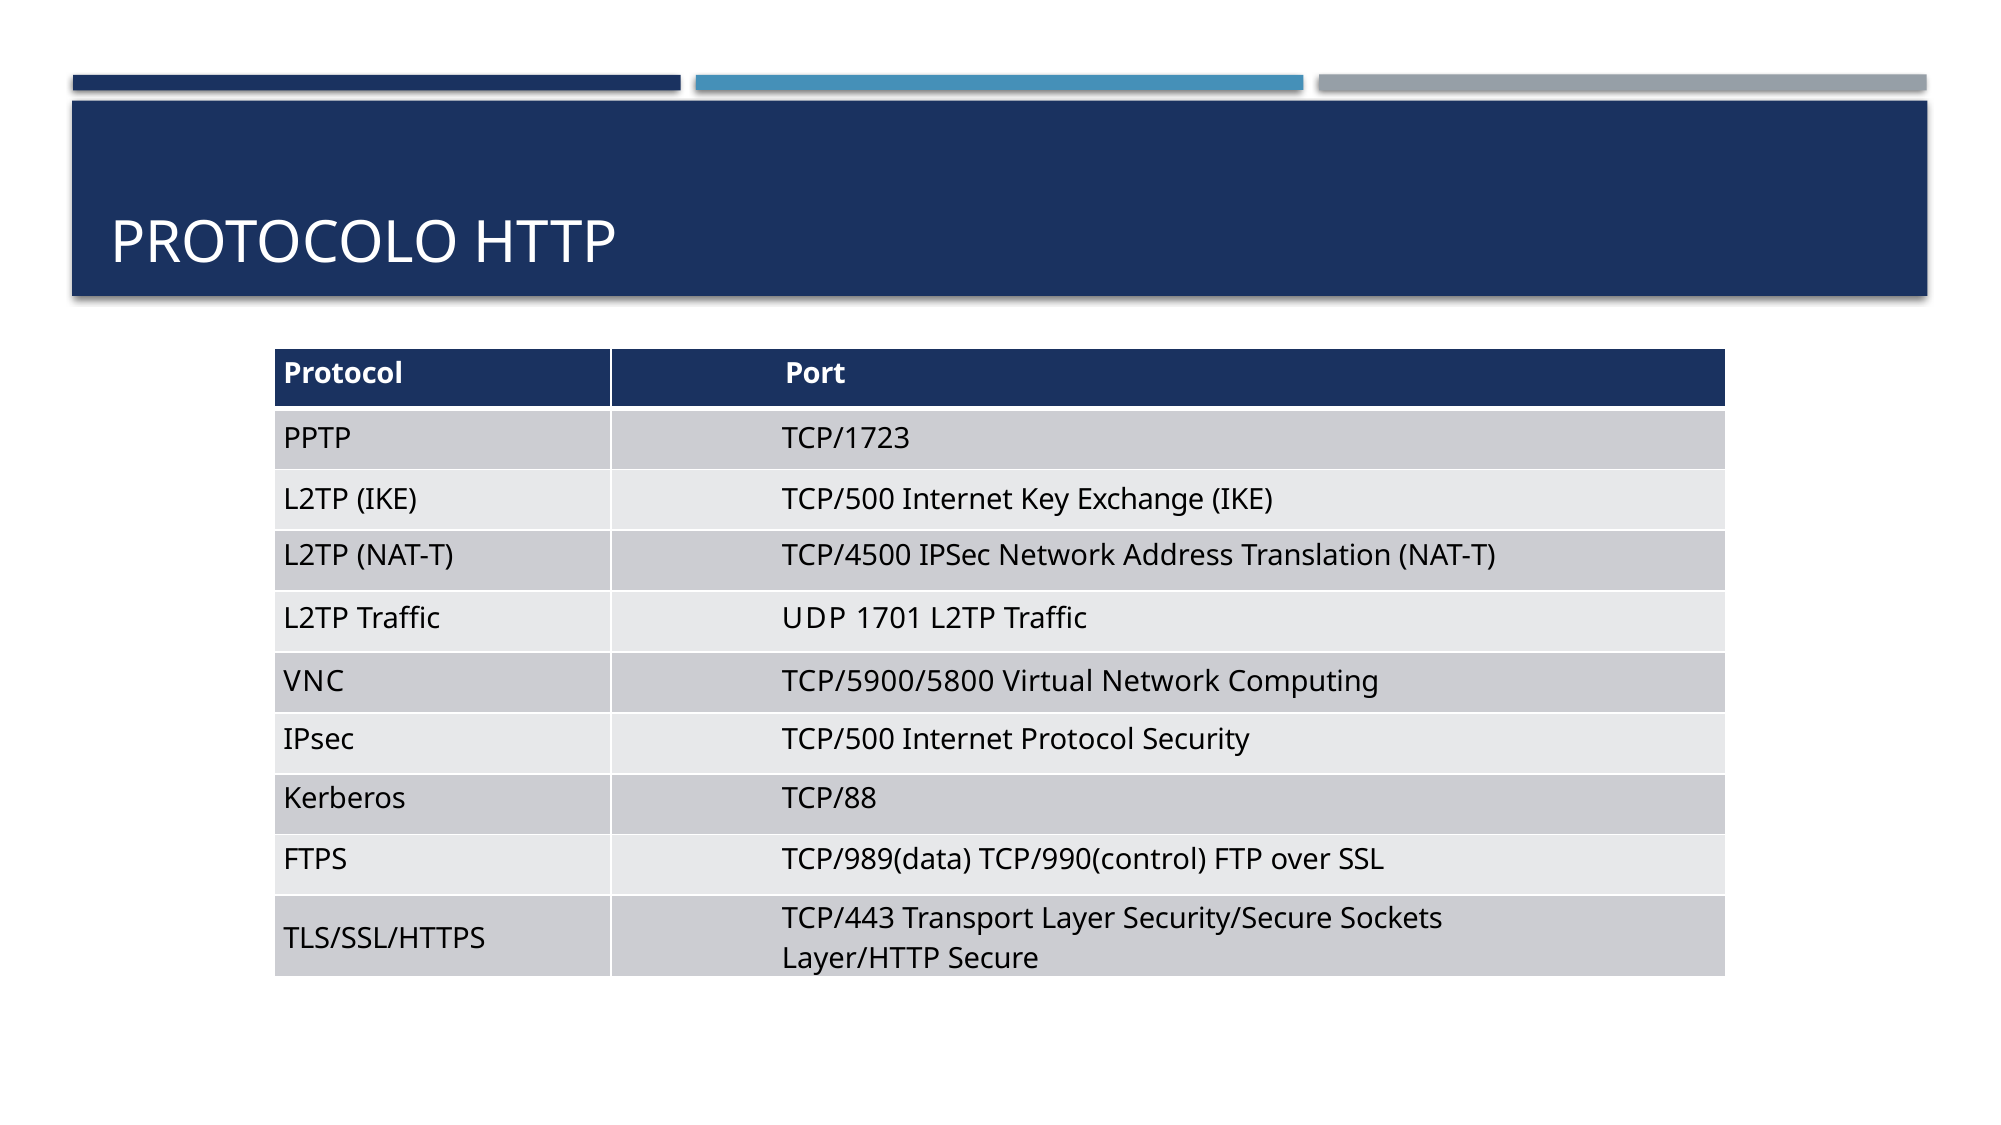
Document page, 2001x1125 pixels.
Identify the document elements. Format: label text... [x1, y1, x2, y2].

table_cell L2TP Traffic [275, 592, 610, 651]
table_header Port [612, 349, 1725, 406]
table_cell TCP/4500 IPSec Network Address Translation (NAT-T) [612, 531, 1725, 590]
table_cell PPTP [275, 411, 610, 469]
table_cell TCP/5900/5800 Virtual Network Computing [612, 653, 1725, 712]
table_cell L2TP (NAT-T) [275, 531, 610, 590]
table_cell TCP/1723 [612, 411, 1725, 469]
table_cell IPsec [275, 714, 610, 773]
table_cell TCP/443 Transport Layer Security/Secure Sockets Layer/HTTP Secure [612, 896, 1725, 976]
table_cell UDP 1701 L2TP Traffic [612, 592, 1725, 651]
table_cell FTPS [275, 835, 610, 894]
table_cell TLS/SSL/HTTPS [275, 896, 610, 976]
table_cell TCP/500 Internet Key Exchange (IKE) [612, 470, 1725, 529]
table_cell VNC [275, 653, 610, 712]
table_cell L2TP (IKE) [275, 470, 610, 529]
table_header Protocol [275, 349, 610, 406]
table_cell TCP/500 Internet Protocol Security [612, 714, 1725, 773]
table_cell Kerberos [275, 775, 610, 834]
title Protocolo http [95, 115, 1905, 282]
table_cell TCP/88 [612, 775, 1725, 834]
table_cell TCP/989(data) TCP/990(control) FTP over SSL [612, 835, 1725, 894]
